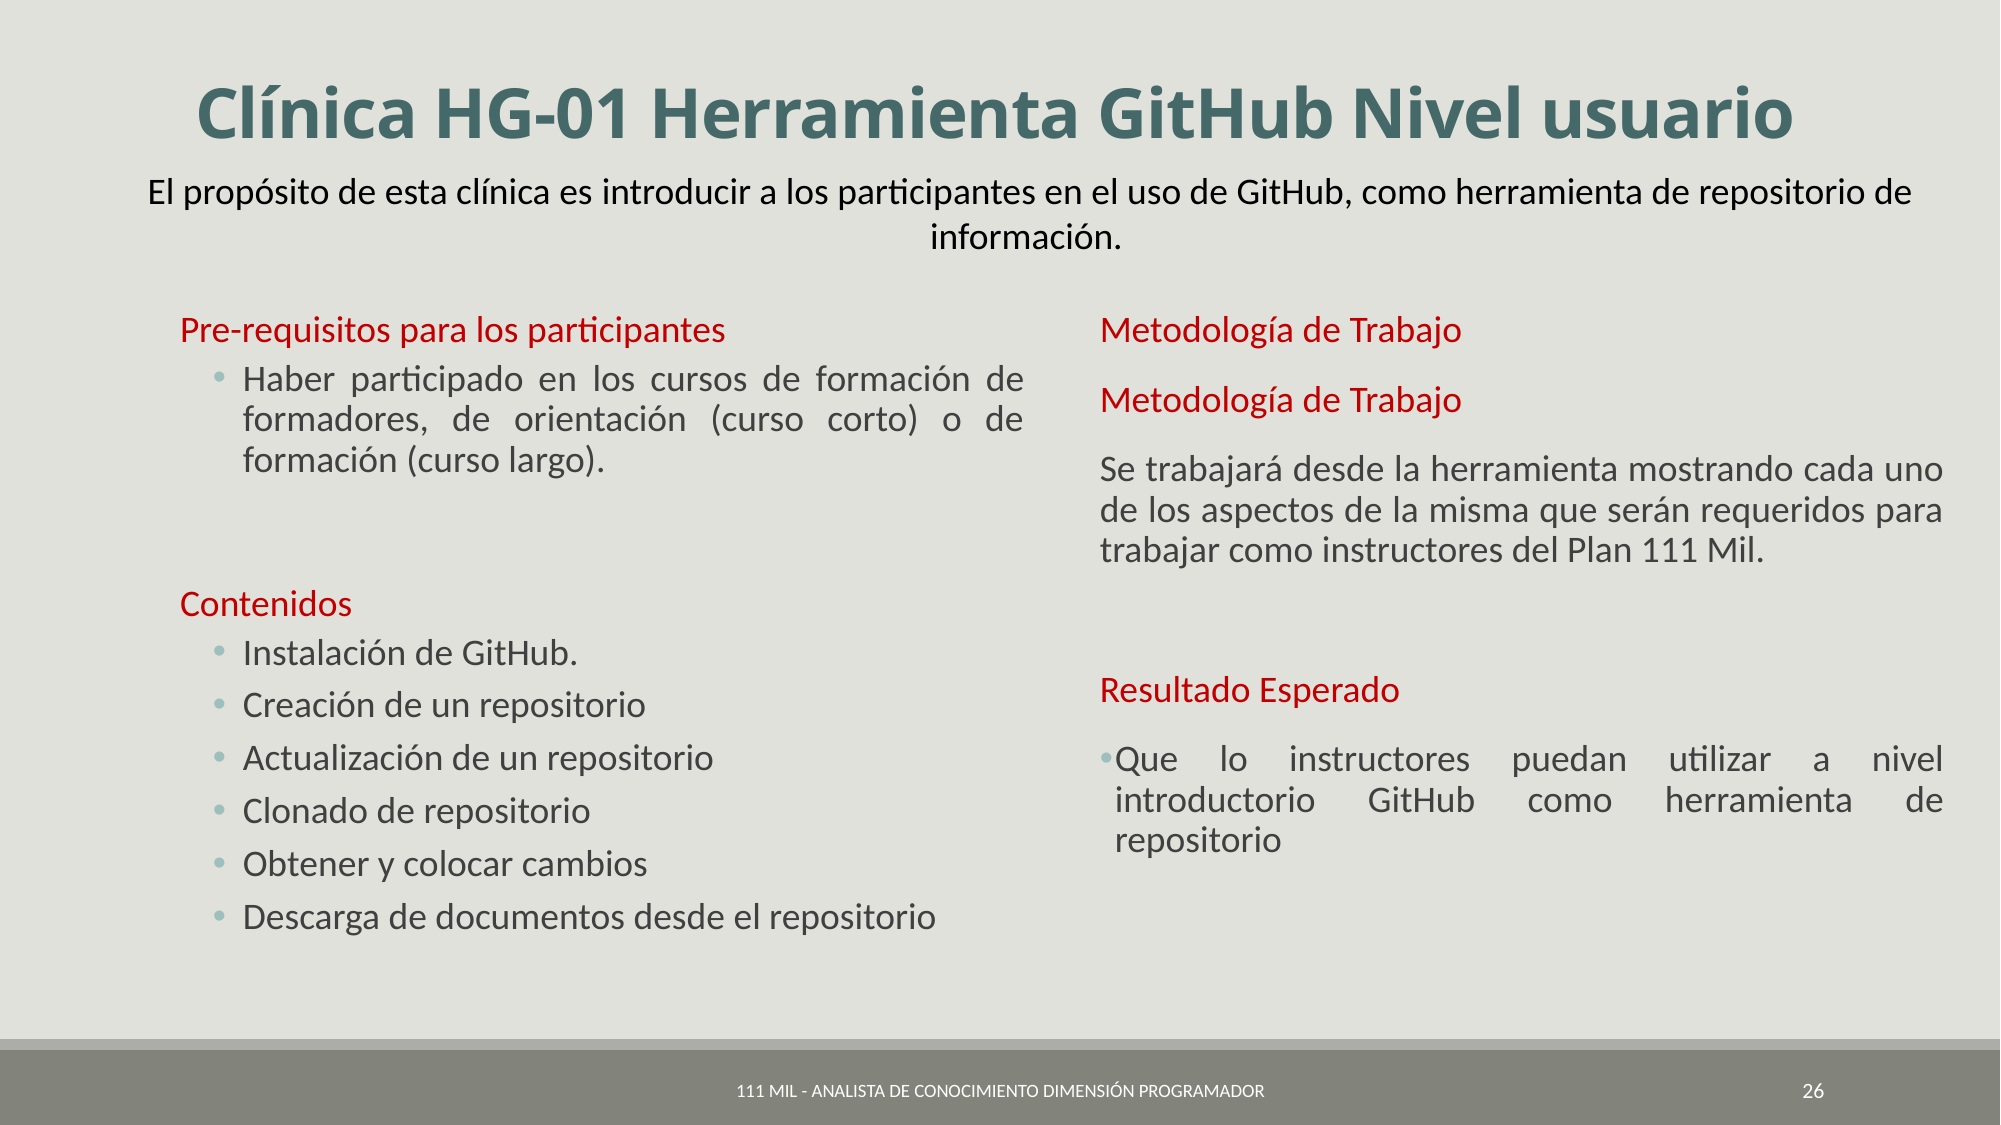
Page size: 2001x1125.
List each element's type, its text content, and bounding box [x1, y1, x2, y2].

text_box El propósito de esta clínica es introducir a los participantes en el uso de GitHub, como herramienta de repositorio de información. [104, 159, 1958, 265]
footer 111 Mil - Analista de Conocimiento Dimensión Programador [604, 1059, 1396, 1120]
list Pre-requisitos para los participantes Haber participado en los cursos de formación de formadores, de orientación (curso corto) o de formación (curso largo). Contenidos Instalación de GitHub. Creación de un repositorio Actualización de un repositorio Clonado de repositorio Obtener y colocar cambios Descarga de documentos desde el repositorio Metodología de Trabajo Metodología de Trabajo Se trabajará desde la herramienta mostrando cada uno de los aspectos de la misma que serán requeridos para trabajar como instructores del Plan 111 Mil. Resultado Esperado Que lo instructores puedan utilizar a nivel introductorio GitHub como herramienta de repositorio [180, 302, 1945, 963]
slide_number 26 [1624, 1059, 1840, 1120]
title Clínica HG-01 Herramienta GitHub Nivel usuario [180, 59, 1830, 159]
